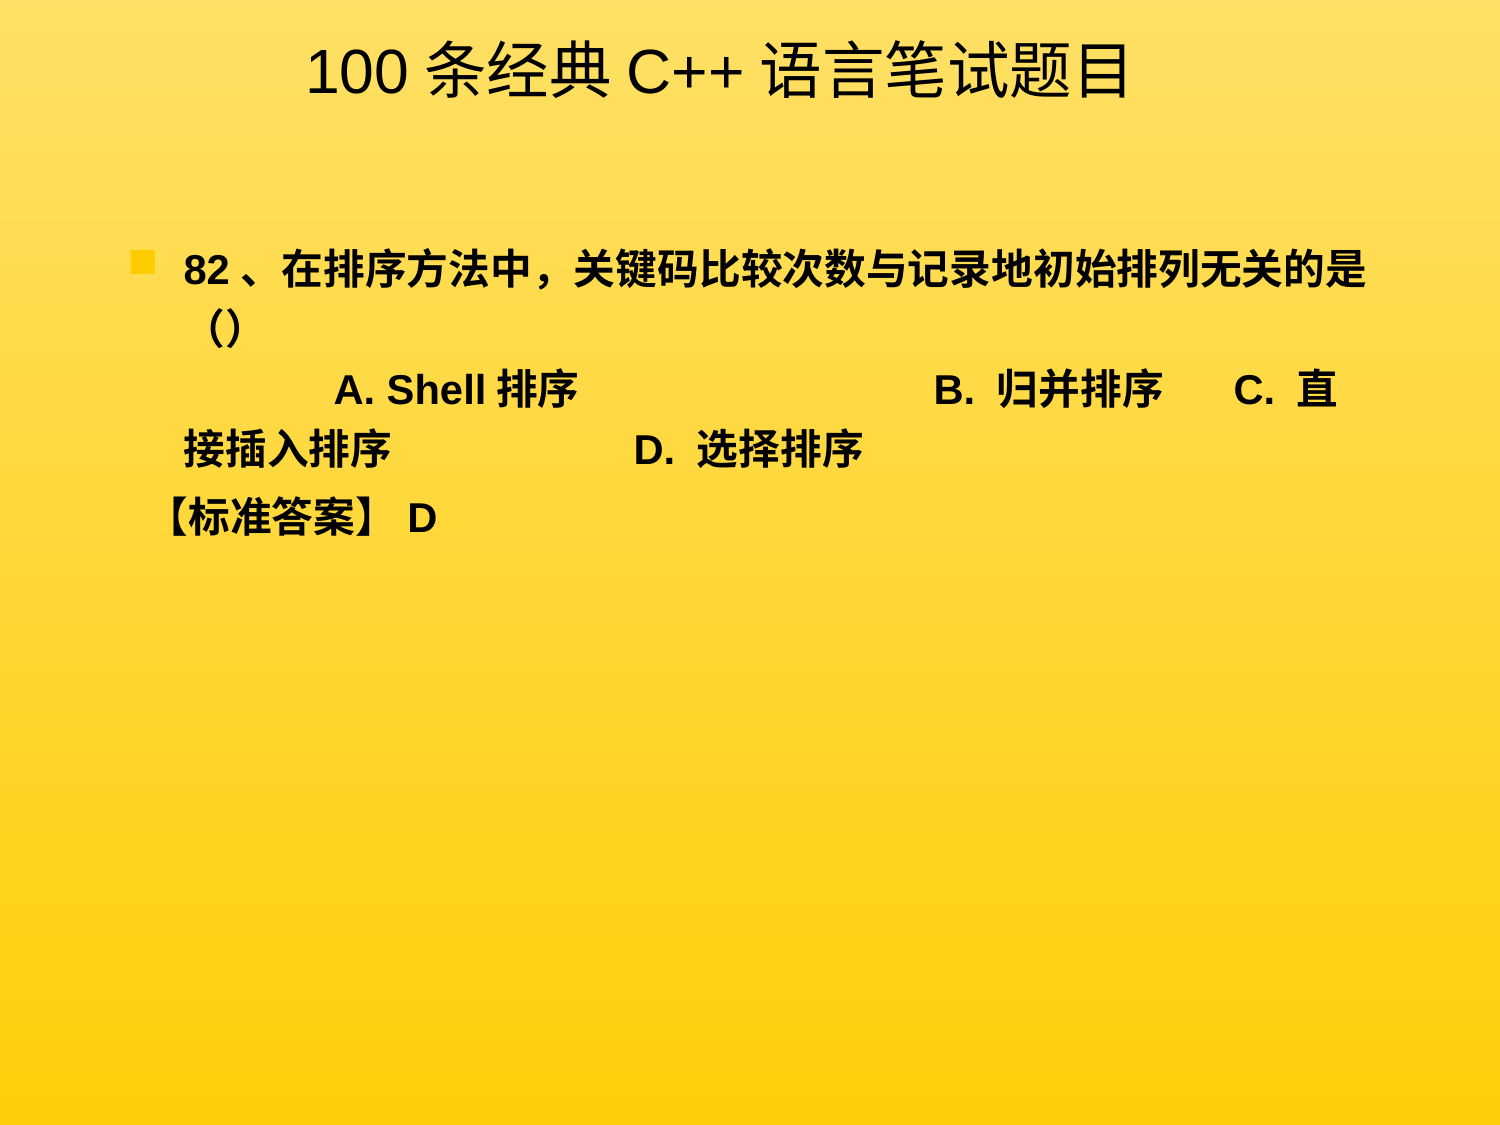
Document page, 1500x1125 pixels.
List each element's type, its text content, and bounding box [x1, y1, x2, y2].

title 100条经典C++语言笔试题目 [24, 0, 1150, 138]
list 82、在排序方法中，关键码比较次数与记录地初始排列无关的是（） A. Shell排序 B. 归并排序 C. 直接插入排序 D. 选择排序 【标准答案】D [112, 224, 1388, 1000]
